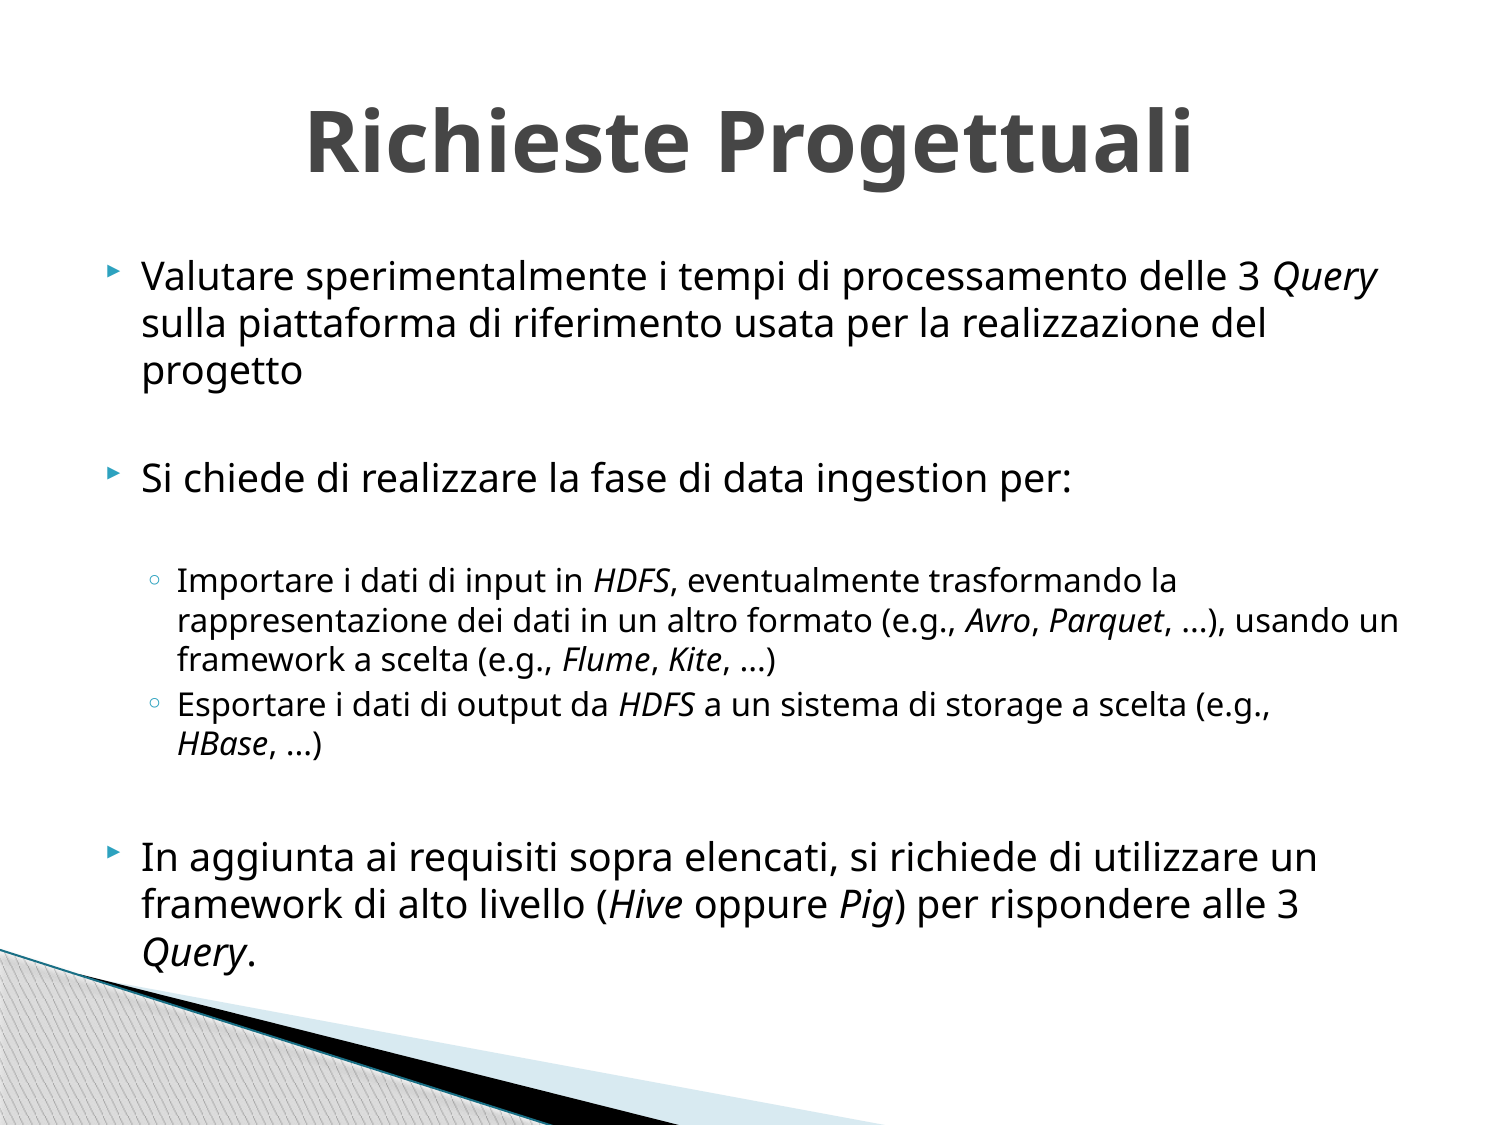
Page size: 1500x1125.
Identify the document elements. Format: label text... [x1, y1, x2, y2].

list Valutare sperimentalmente i tempi di processamento delle 3 Query sulla piattaforma di riferimento usata per la realizzazione del progetto Si chiede di realizzare la fase di data ingestion per: Importare i dati di input in HDFS, eventualmente trasformando la rappresentazione dei dati in un altro formato (e.g., Avro, Parquet, ...), usando un framework a scelta (e.g., Flume, Kite, ...) Esportare i dati di output da HDFS a un sistema di storage a scelta (e.g., HBase, ...) In aggiunta ai requisiti sopra elencati, si richiede di utilizzare un framework di alto livello (Hive oppure Pig) per rispondere alle 3 Query. [75, 243, 1425, 986]
title Richieste Progettuali [75, 45, 1425, 233]
